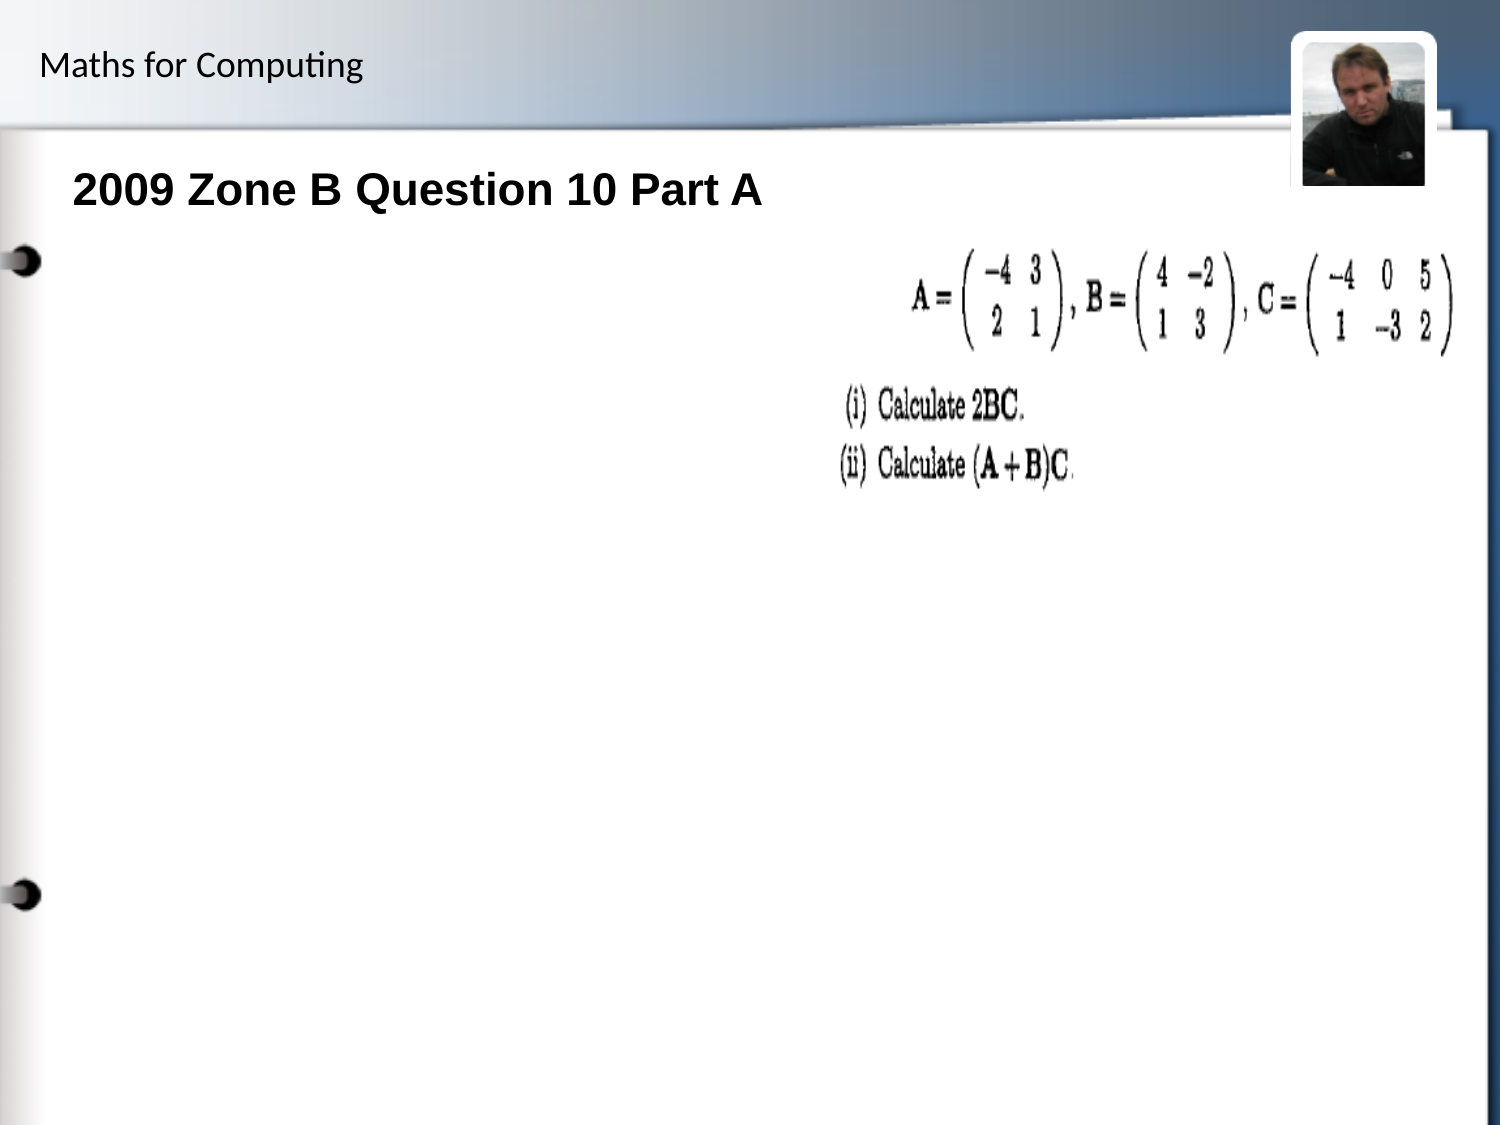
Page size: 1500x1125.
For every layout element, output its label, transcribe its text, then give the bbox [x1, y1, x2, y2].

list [773, 232, 1473, 508]
title 2009 Zone B Question 10 Part A [57, 152, 1276, 217]
picture [0, 0, 1500, 1125]
